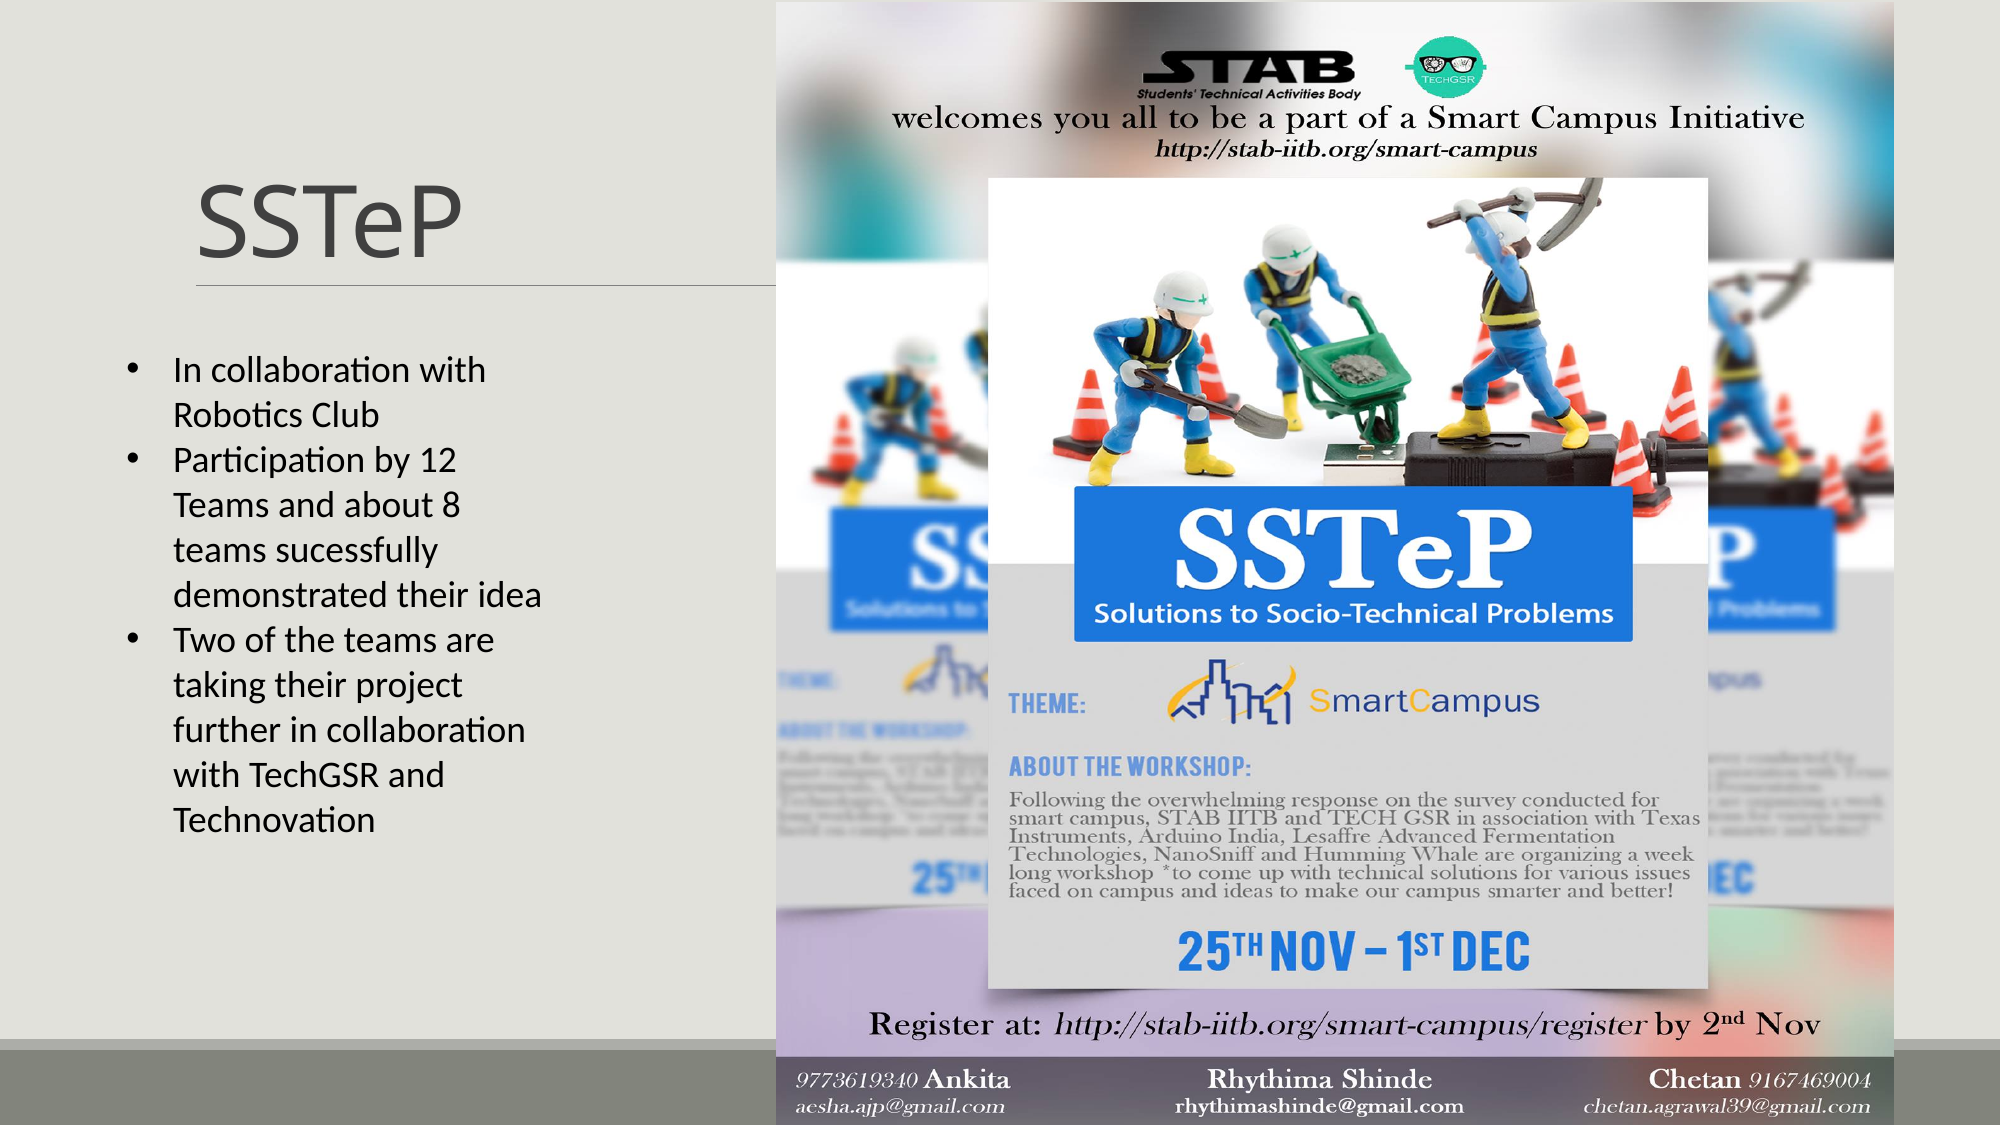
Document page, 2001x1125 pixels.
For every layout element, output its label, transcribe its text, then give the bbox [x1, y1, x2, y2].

text_box In collaboration with Robotics Club Participation by 12 Teams and about 8 teams sucessfully demonstrated their idea Two of the teams are taking their project further in collaboration with TechGSR and Technovation [111, 337, 562, 848]
title SSTeP [180, 47, 774, 285]
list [776, 1, 1894, 1125]
